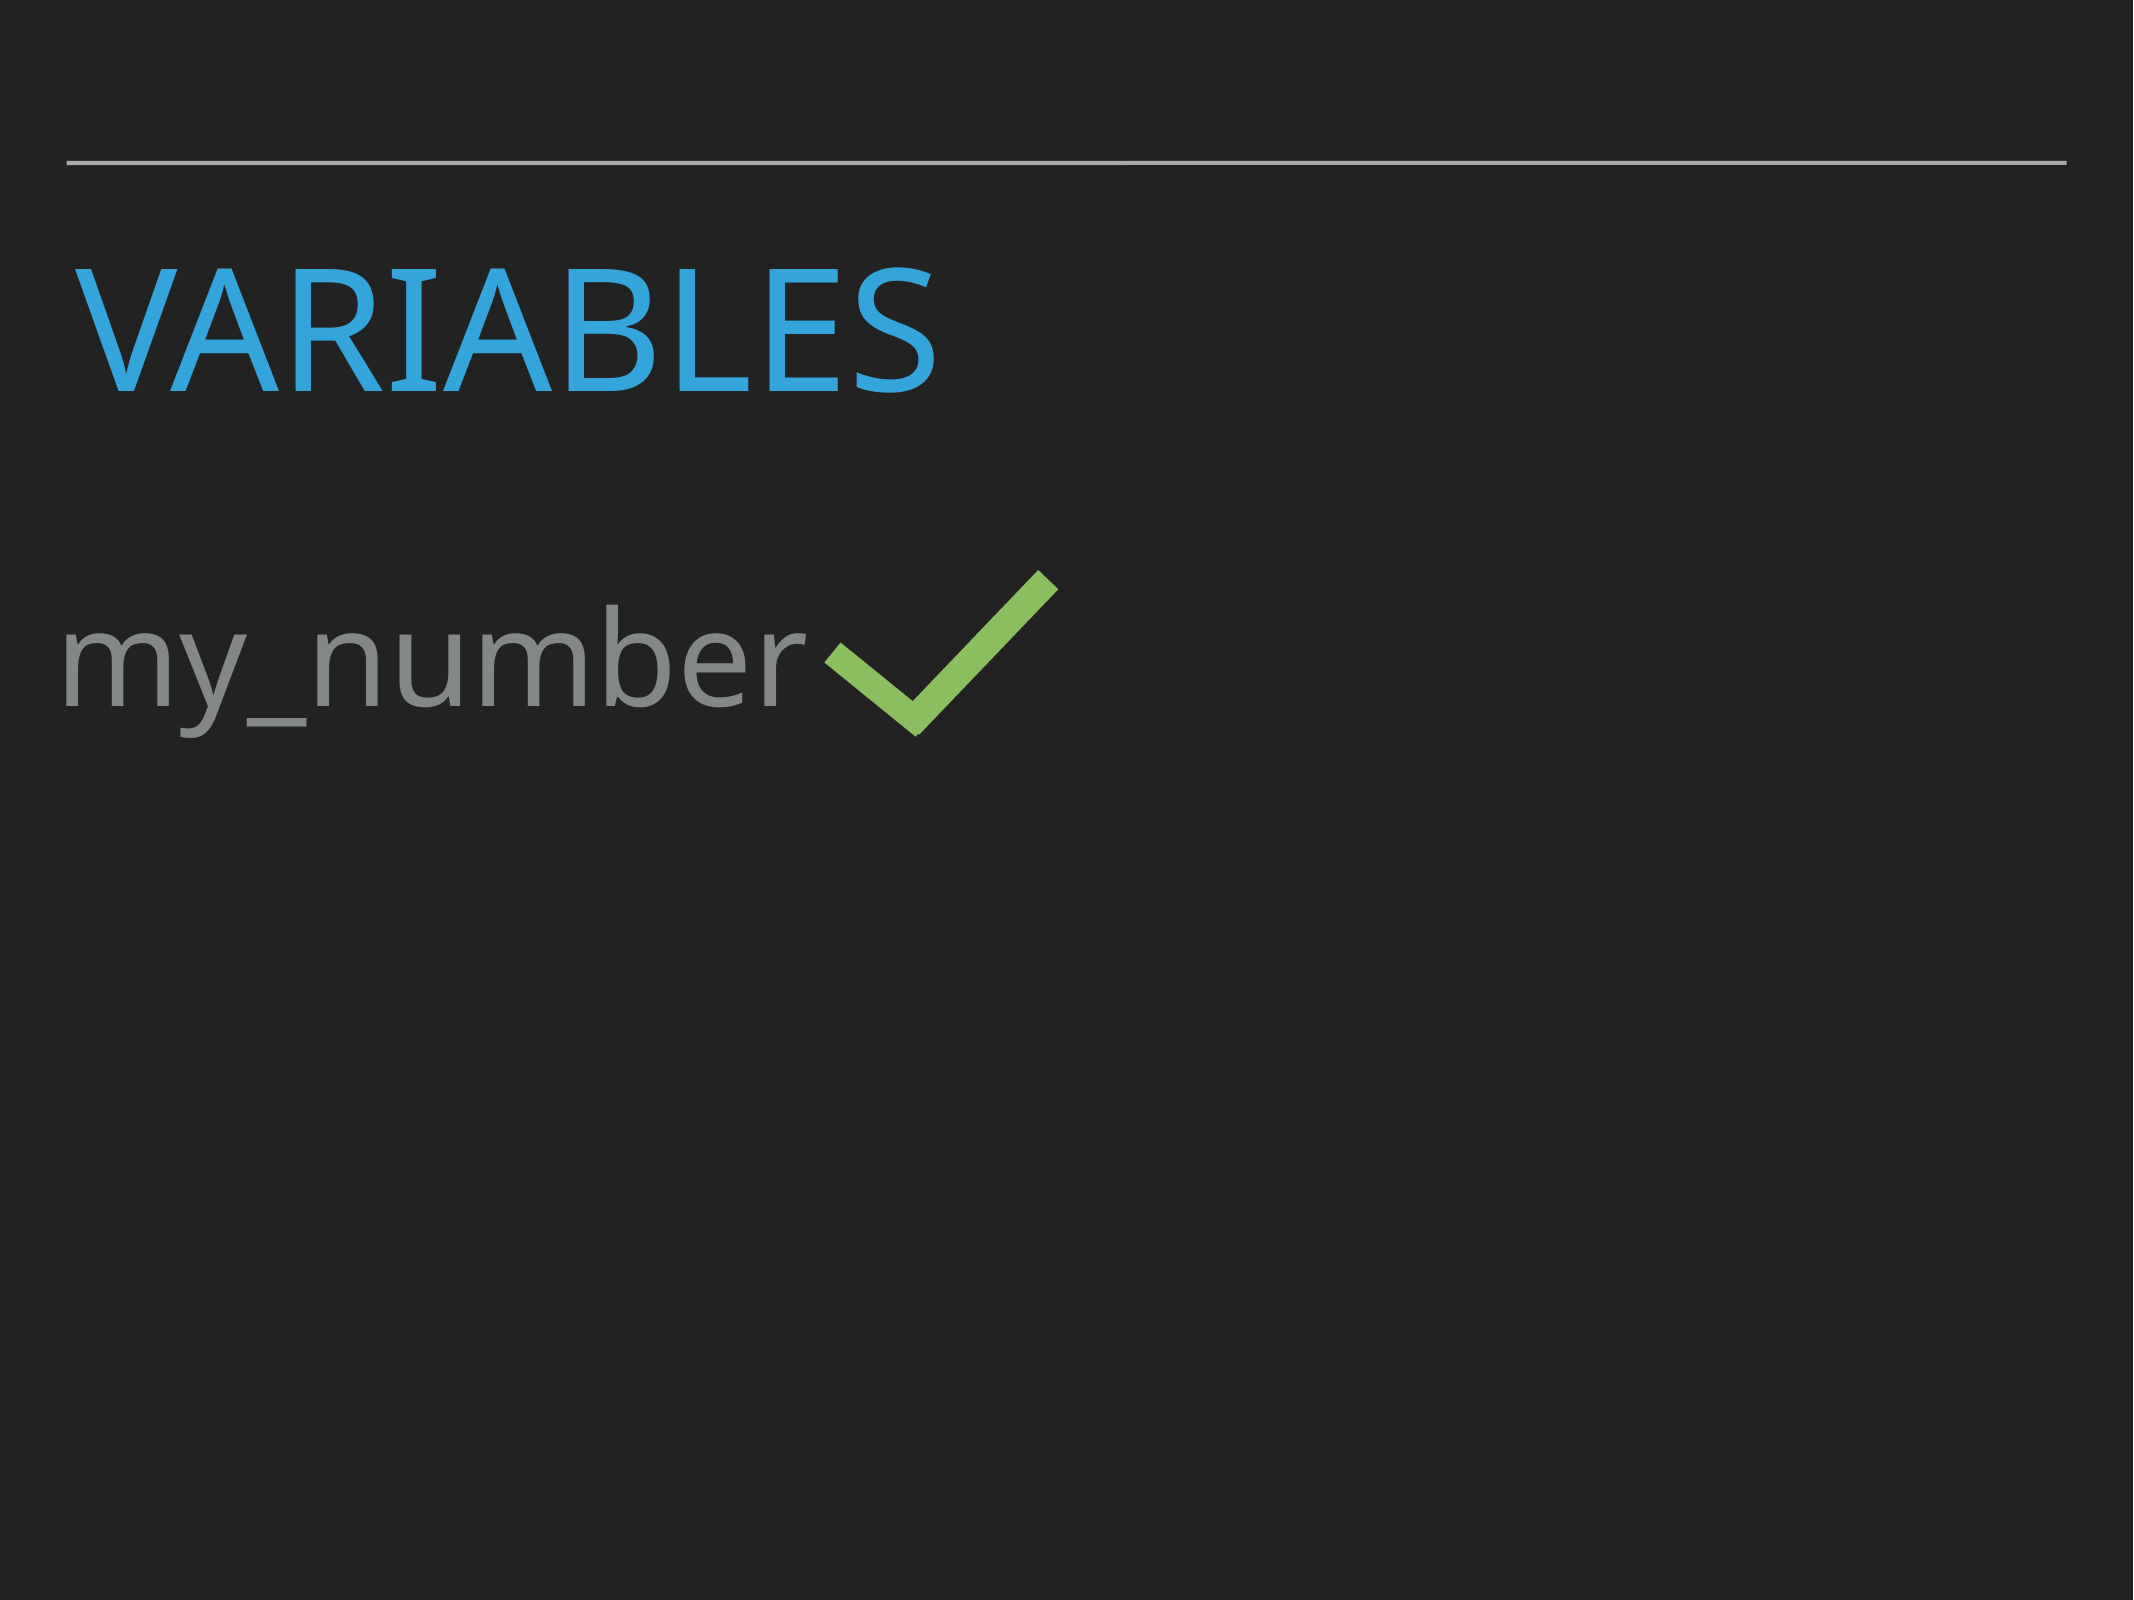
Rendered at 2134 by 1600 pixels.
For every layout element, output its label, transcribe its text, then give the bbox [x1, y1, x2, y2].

text_box my_number [46, 564, 817, 742]
text_box [824, 642, 918, 737]
title Variables [66, 251, 2068, 445]
text_box [898, 570, 1059, 735]
